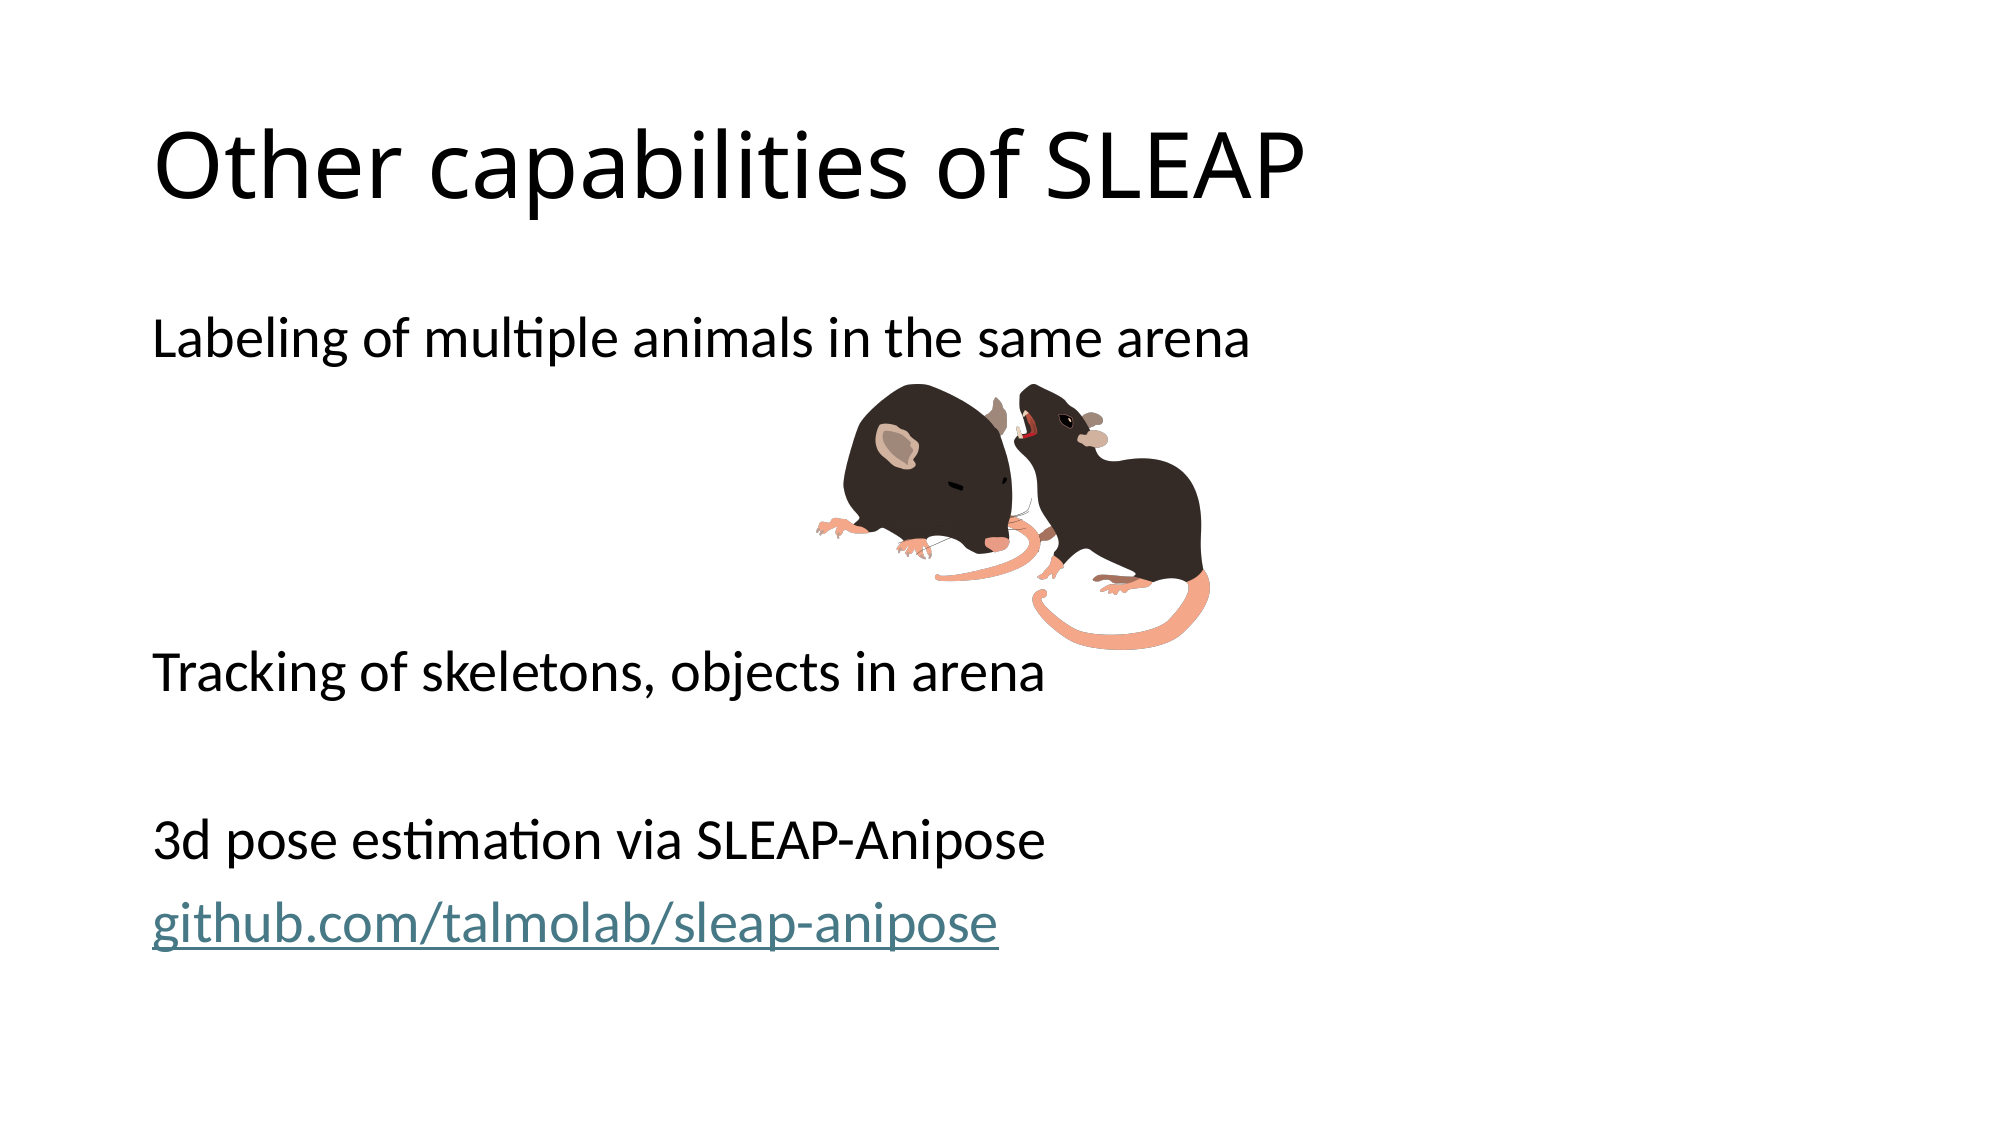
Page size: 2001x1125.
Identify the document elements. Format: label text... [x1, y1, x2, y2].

list Labeling of multiple animals in the same arena Tracking of skeletons, objects in arena 3d pose estimation via SLEAP-Anipose github.com/talmolab/sleap-anipose [137, 299, 1863, 1014]
title Other capabilities of SLEAP [137, 59, 1863, 278]
picture [814, 383, 1211, 651]
